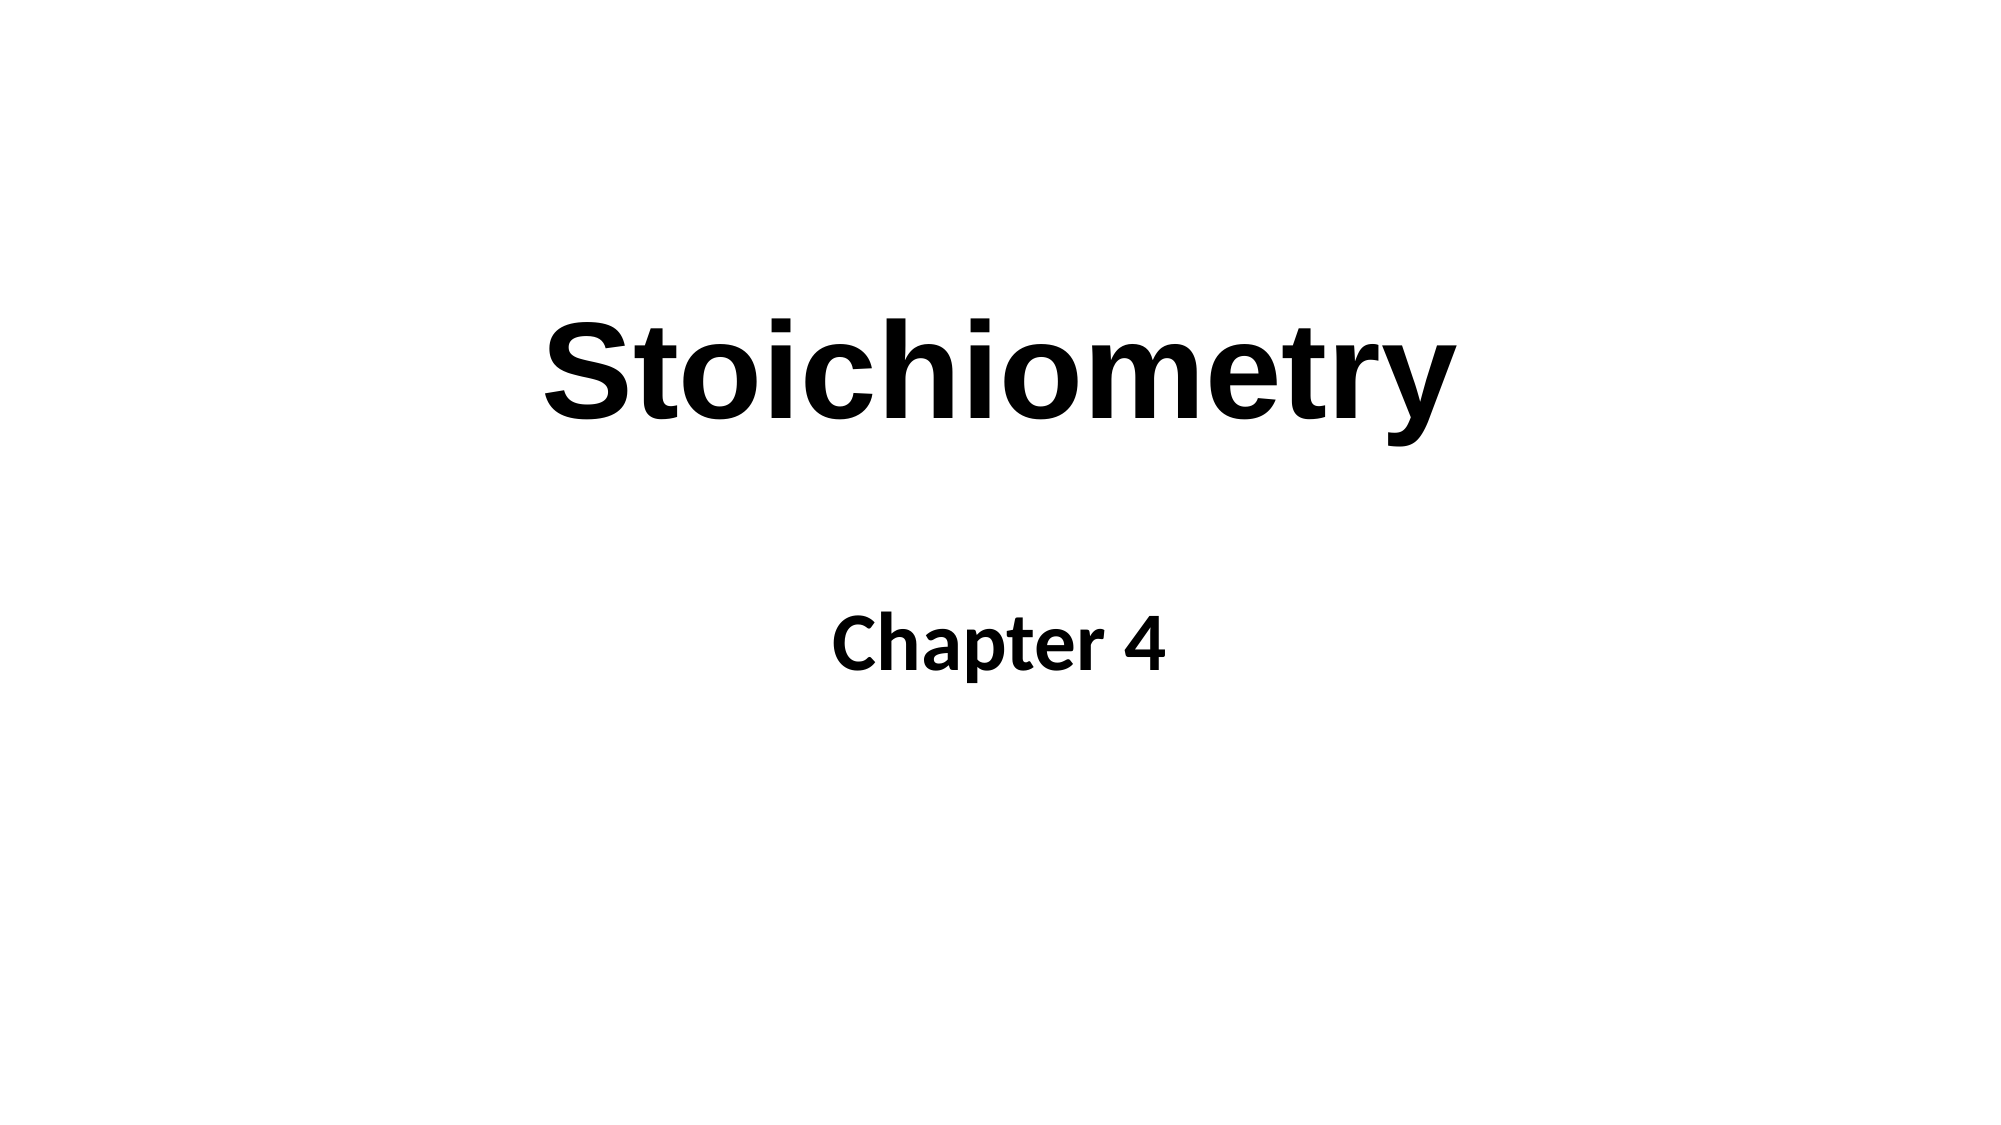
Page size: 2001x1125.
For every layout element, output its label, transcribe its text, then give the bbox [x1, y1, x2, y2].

subtitle Chapter 4 [249, 590, 1750, 863]
title Stoichiometry [249, 184, 1750, 456]
